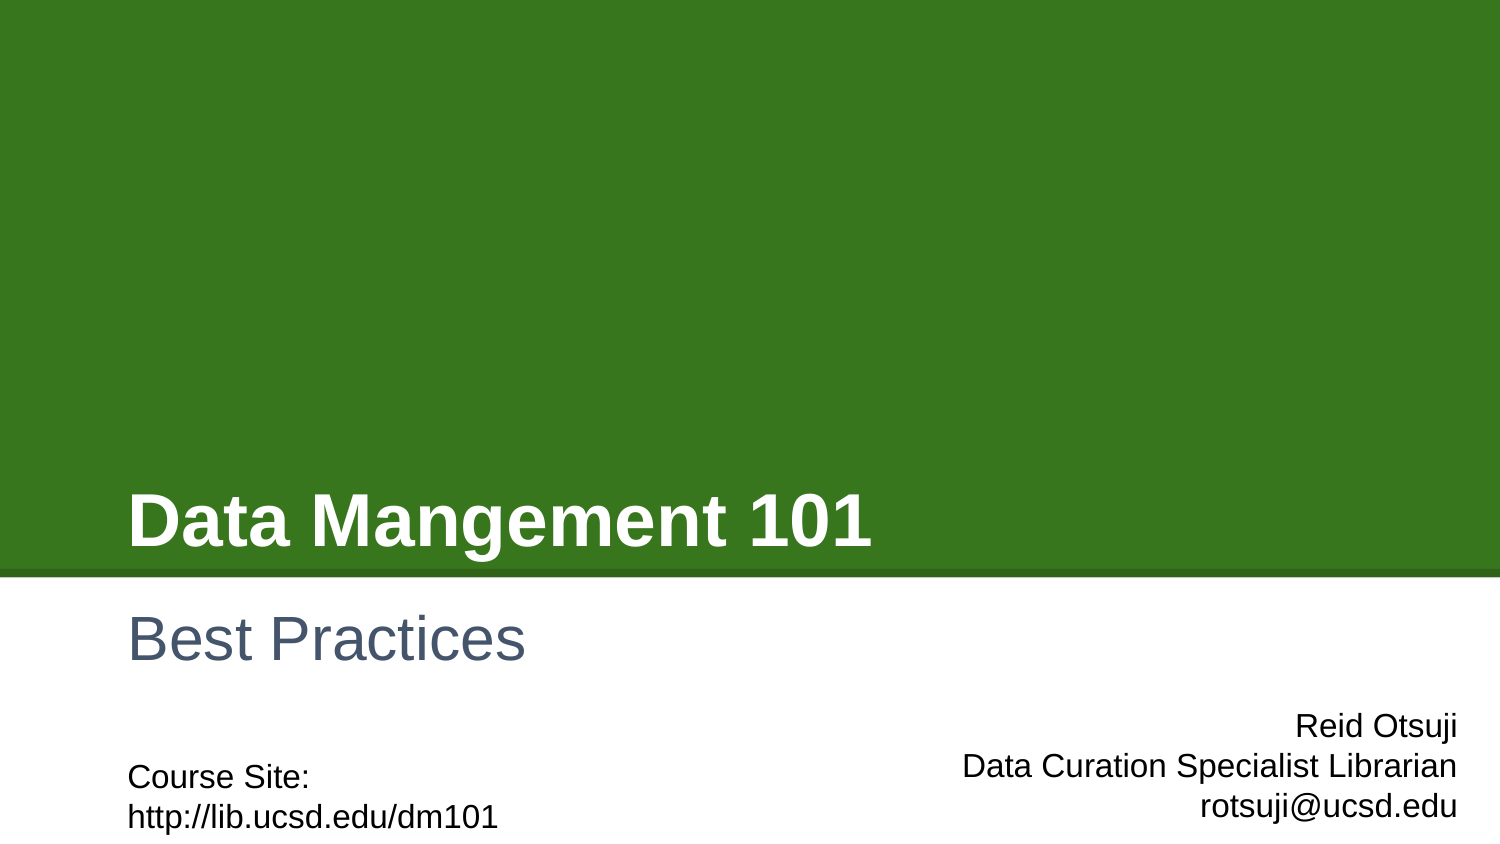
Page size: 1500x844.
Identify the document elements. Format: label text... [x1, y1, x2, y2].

subtitle Best Practices [112, 582, 1016, 710]
text_box Course Site: http://lib.ucsd.edu/dm101 [112, 747, 545, 843]
text_box Reid Otsuji Data Curation Specialist Librarian rotsuji@ucsd.edu [772, 697, 1473, 832]
title Data Mangement 101 [112, 306, 1388, 577]
